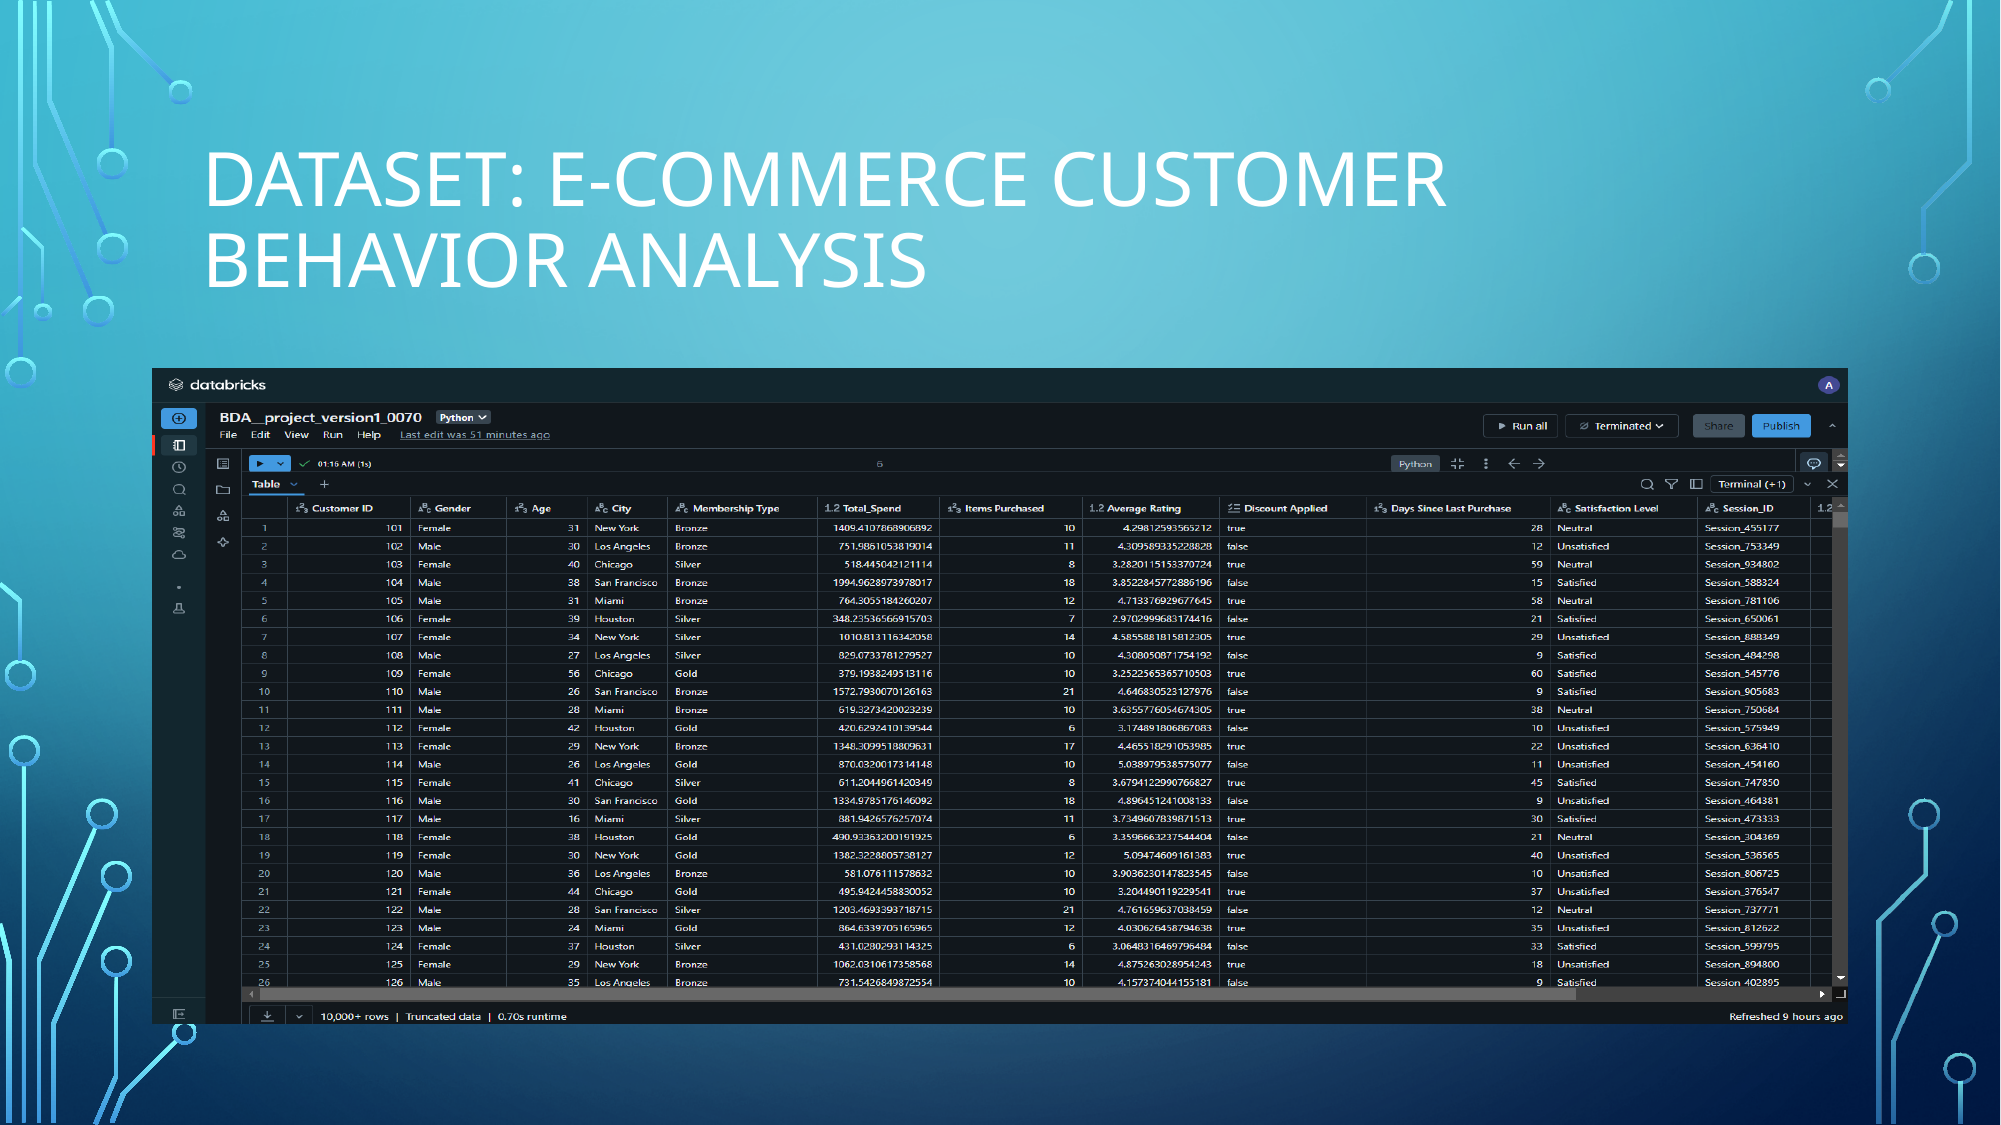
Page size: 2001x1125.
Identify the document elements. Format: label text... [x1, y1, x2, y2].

title Dataset: E-commerce Customer Behavior Analysis [187, 101, 1813, 344]
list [152, 368, 1848, 1024]
